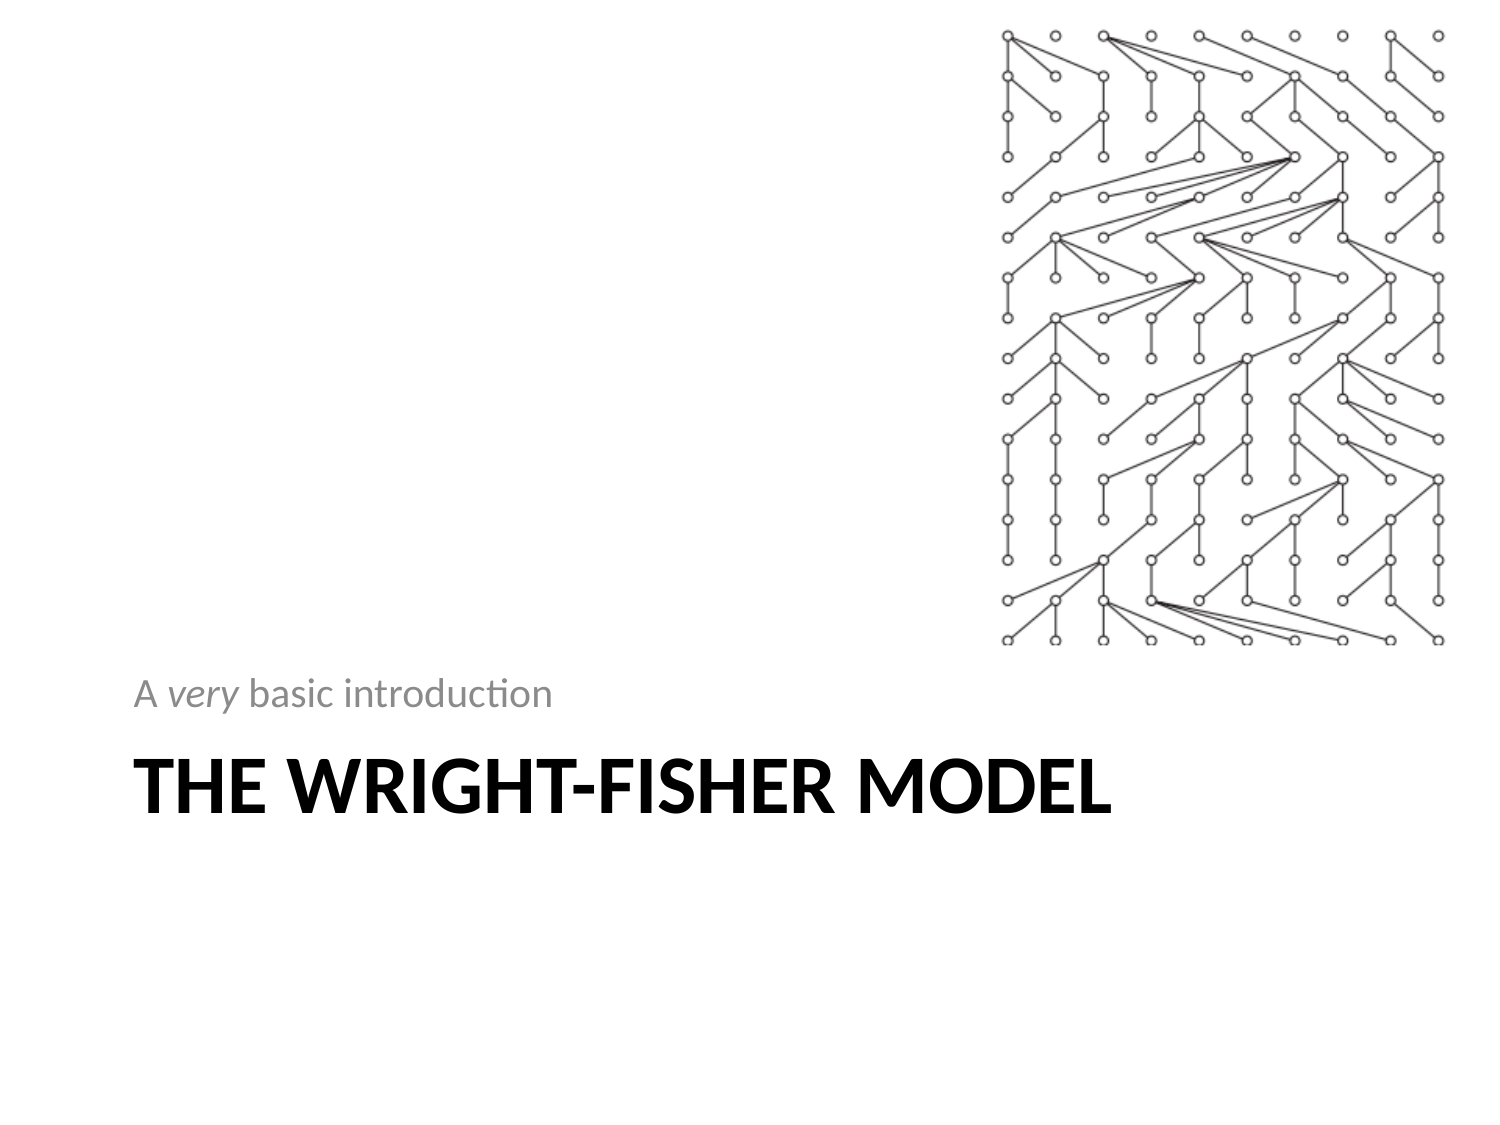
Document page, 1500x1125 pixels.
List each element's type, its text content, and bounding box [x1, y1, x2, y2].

list A very basic introduction [118, 476, 1394, 723]
picture [987, 5, 1460, 669]
title The wright-fisher model [118, 723, 1394, 947]
